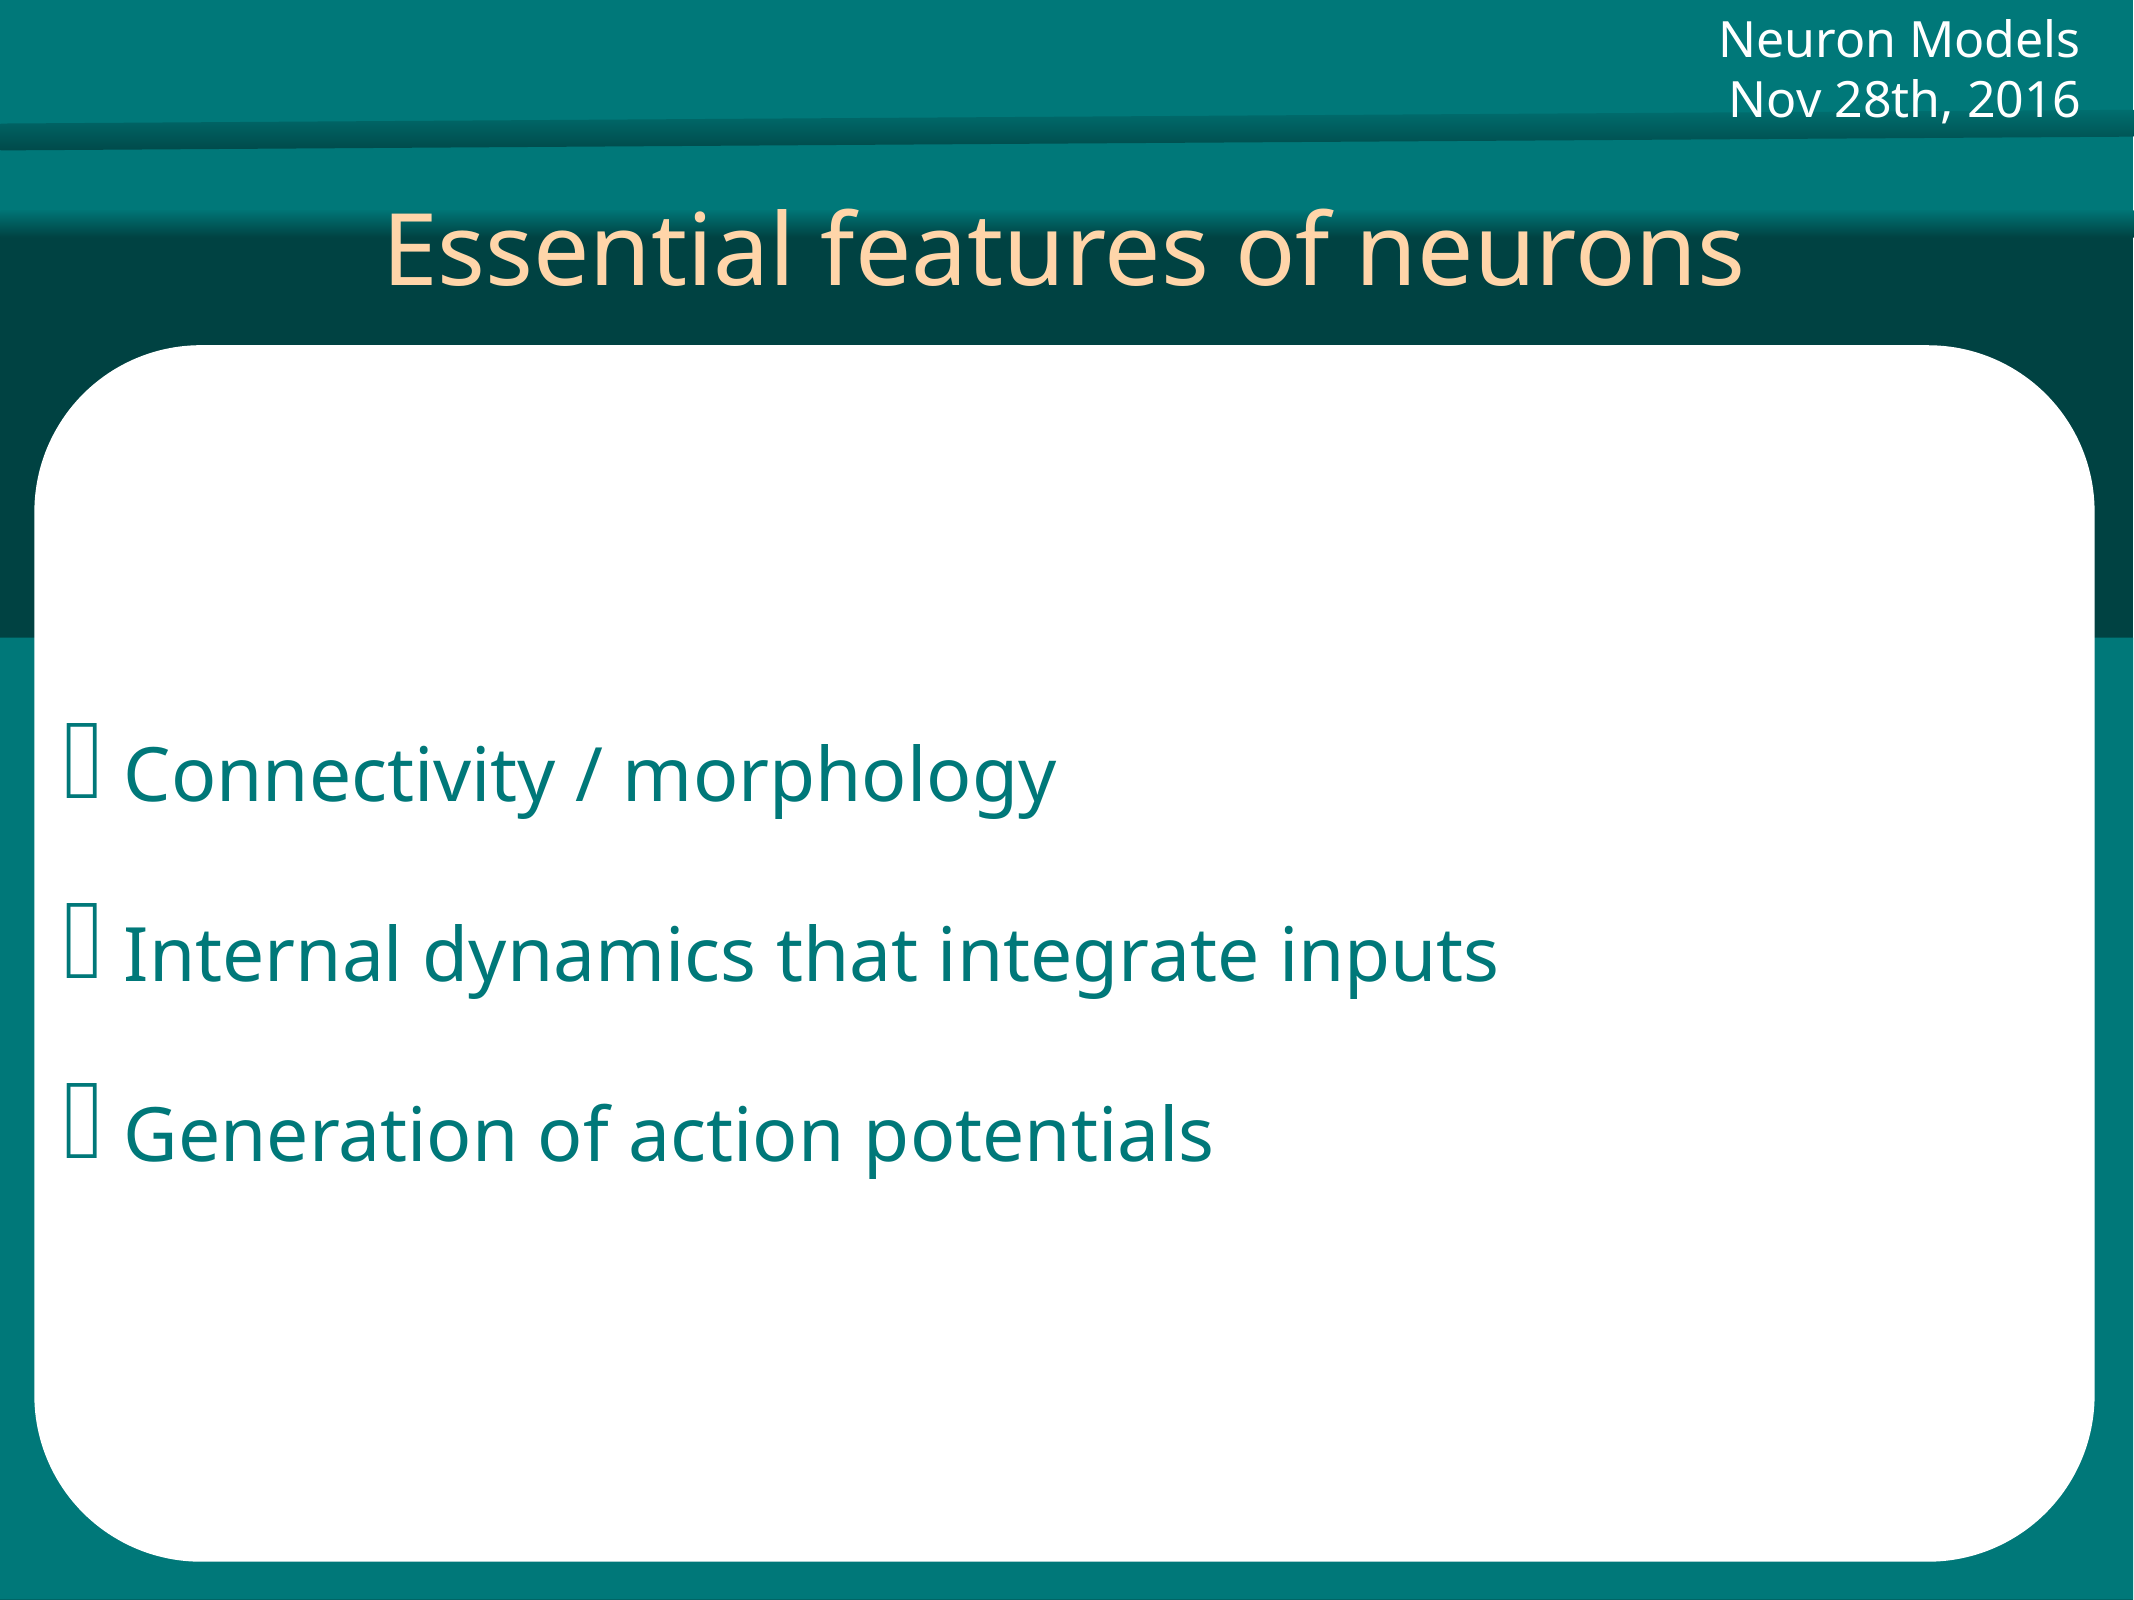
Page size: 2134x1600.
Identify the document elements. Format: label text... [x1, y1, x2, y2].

text_box Essential features of neurons [32, 153, 2097, 337]
text_box Connectivity / morphology Internal dynamics that integrate inputs Generation of action potentials [55, 364, 2072, 1540]
text_box Neuron Models Nov 28th, 2016 [443, 1, 2090, 135]
